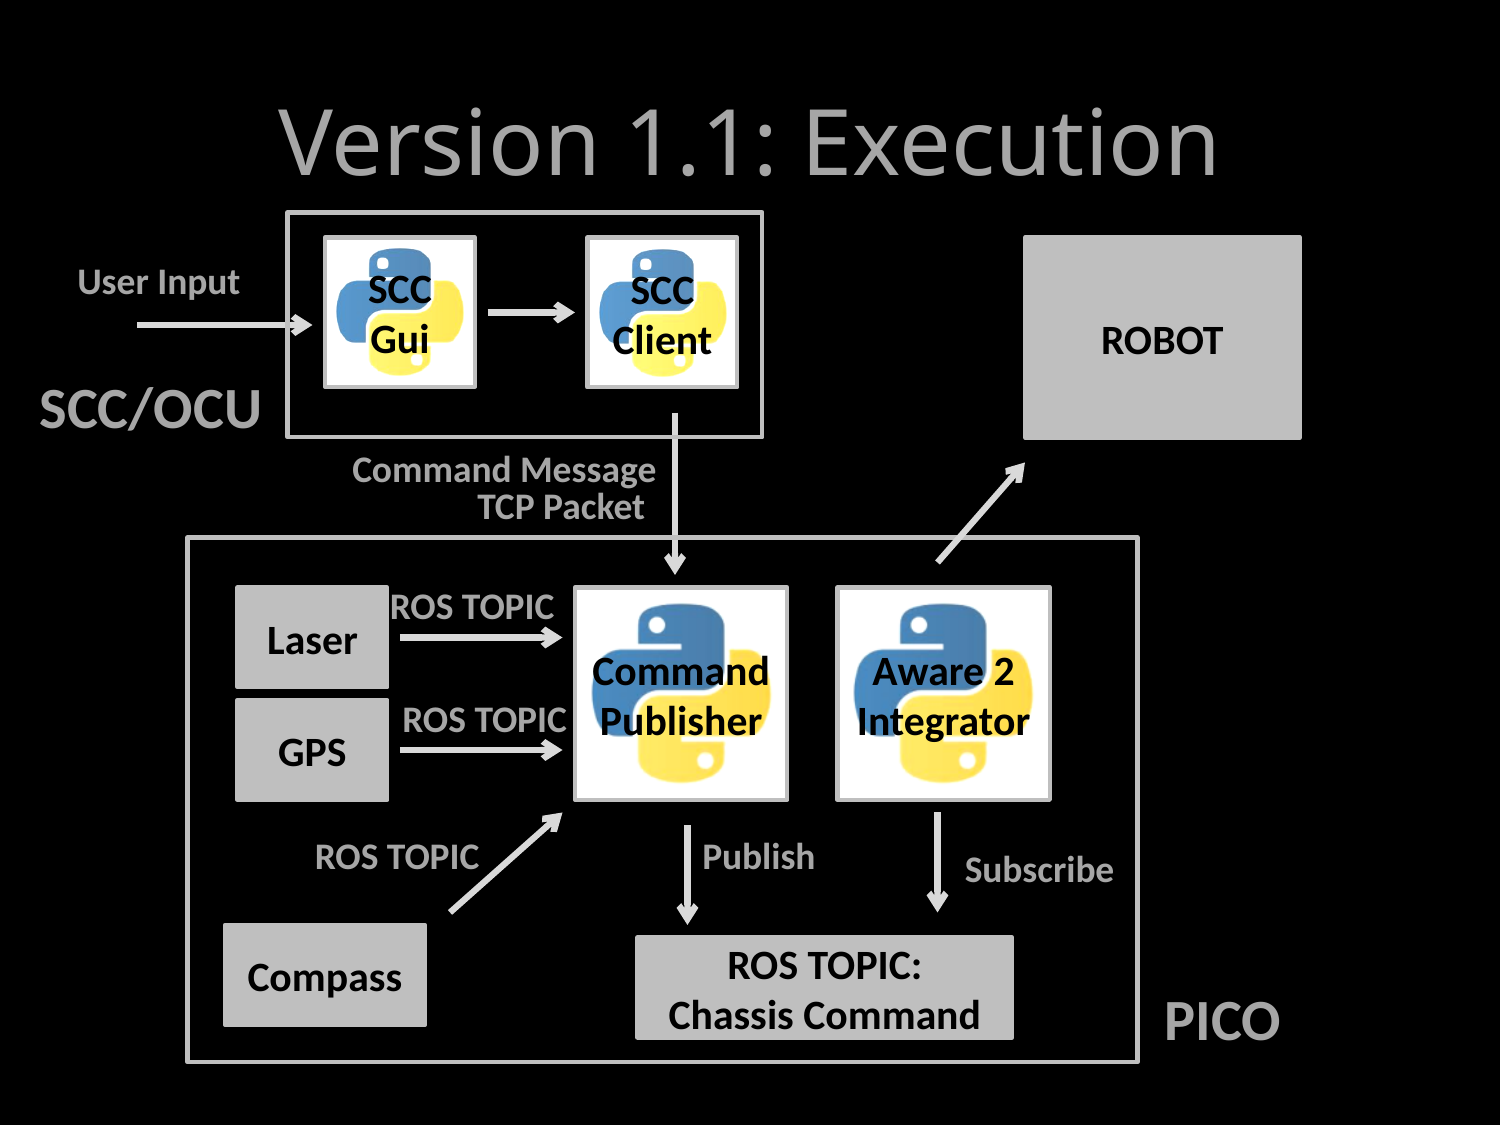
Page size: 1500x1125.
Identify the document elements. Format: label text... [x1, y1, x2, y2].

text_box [937, 462, 1026, 563]
text_box SCC/OCU [24, 362, 300, 448]
text_box TCP Packet [462, 498, 670, 535]
text_box ROBOT [1023, 235, 1302, 440]
text_box PICO [1149, 975, 1338, 1060]
picture [587, 237, 738, 388]
picture [574, 587, 788, 801]
text_box [185, 535, 1140, 1064]
text_box User Input [62, 249, 263, 310]
text_box Command Message [337, 439, 670, 498]
title Version 1.1: Execution [75, 45, 1425, 233]
picture [324, 236, 476, 387]
text_box [285, 210, 764, 439]
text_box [449, 812, 563, 913]
picture [837, 587, 1051, 801]
